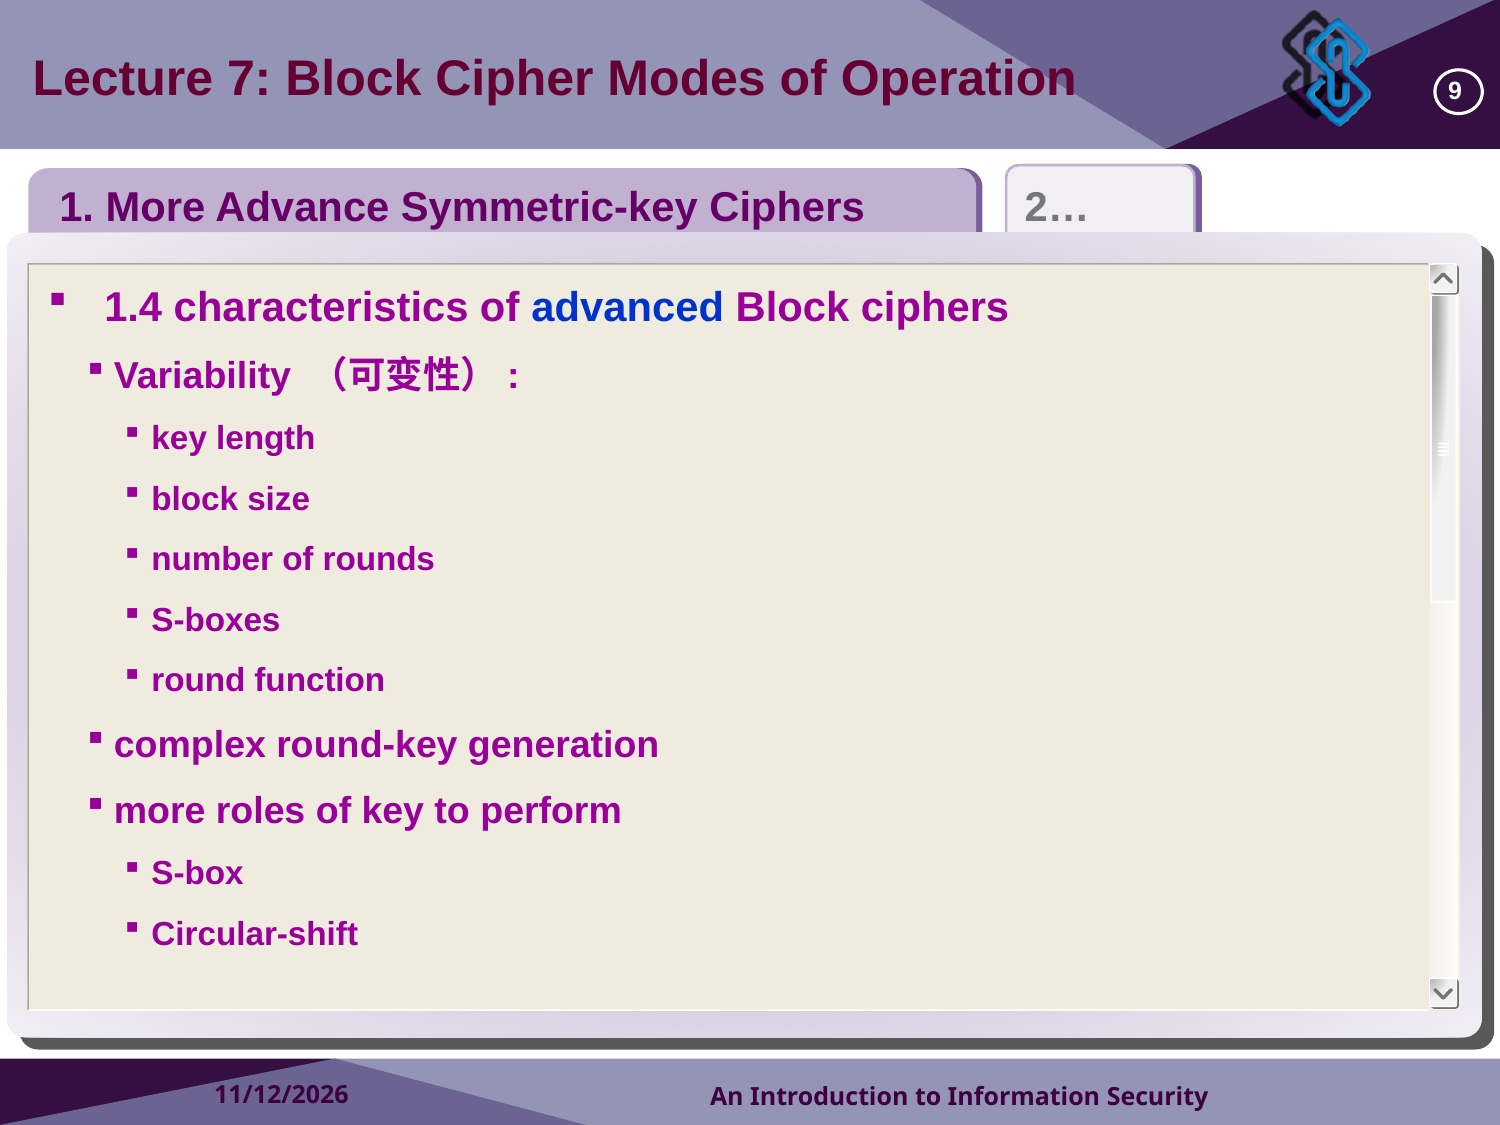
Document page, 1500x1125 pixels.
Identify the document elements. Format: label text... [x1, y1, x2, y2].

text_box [0, 159, 1500, 1059]
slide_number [199, 1073, 550, 1118]
title Lecture 7: Block Cipher Modes of Operation [17, 31, 1247, 121]
slide_number 9 [1433, 68, 1484, 116]
footer An Introduction to Information Security [695, 1073, 1412, 1118]
picture [1268, 10, 1387, 129]
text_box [22, 258, 1465, 1016]
